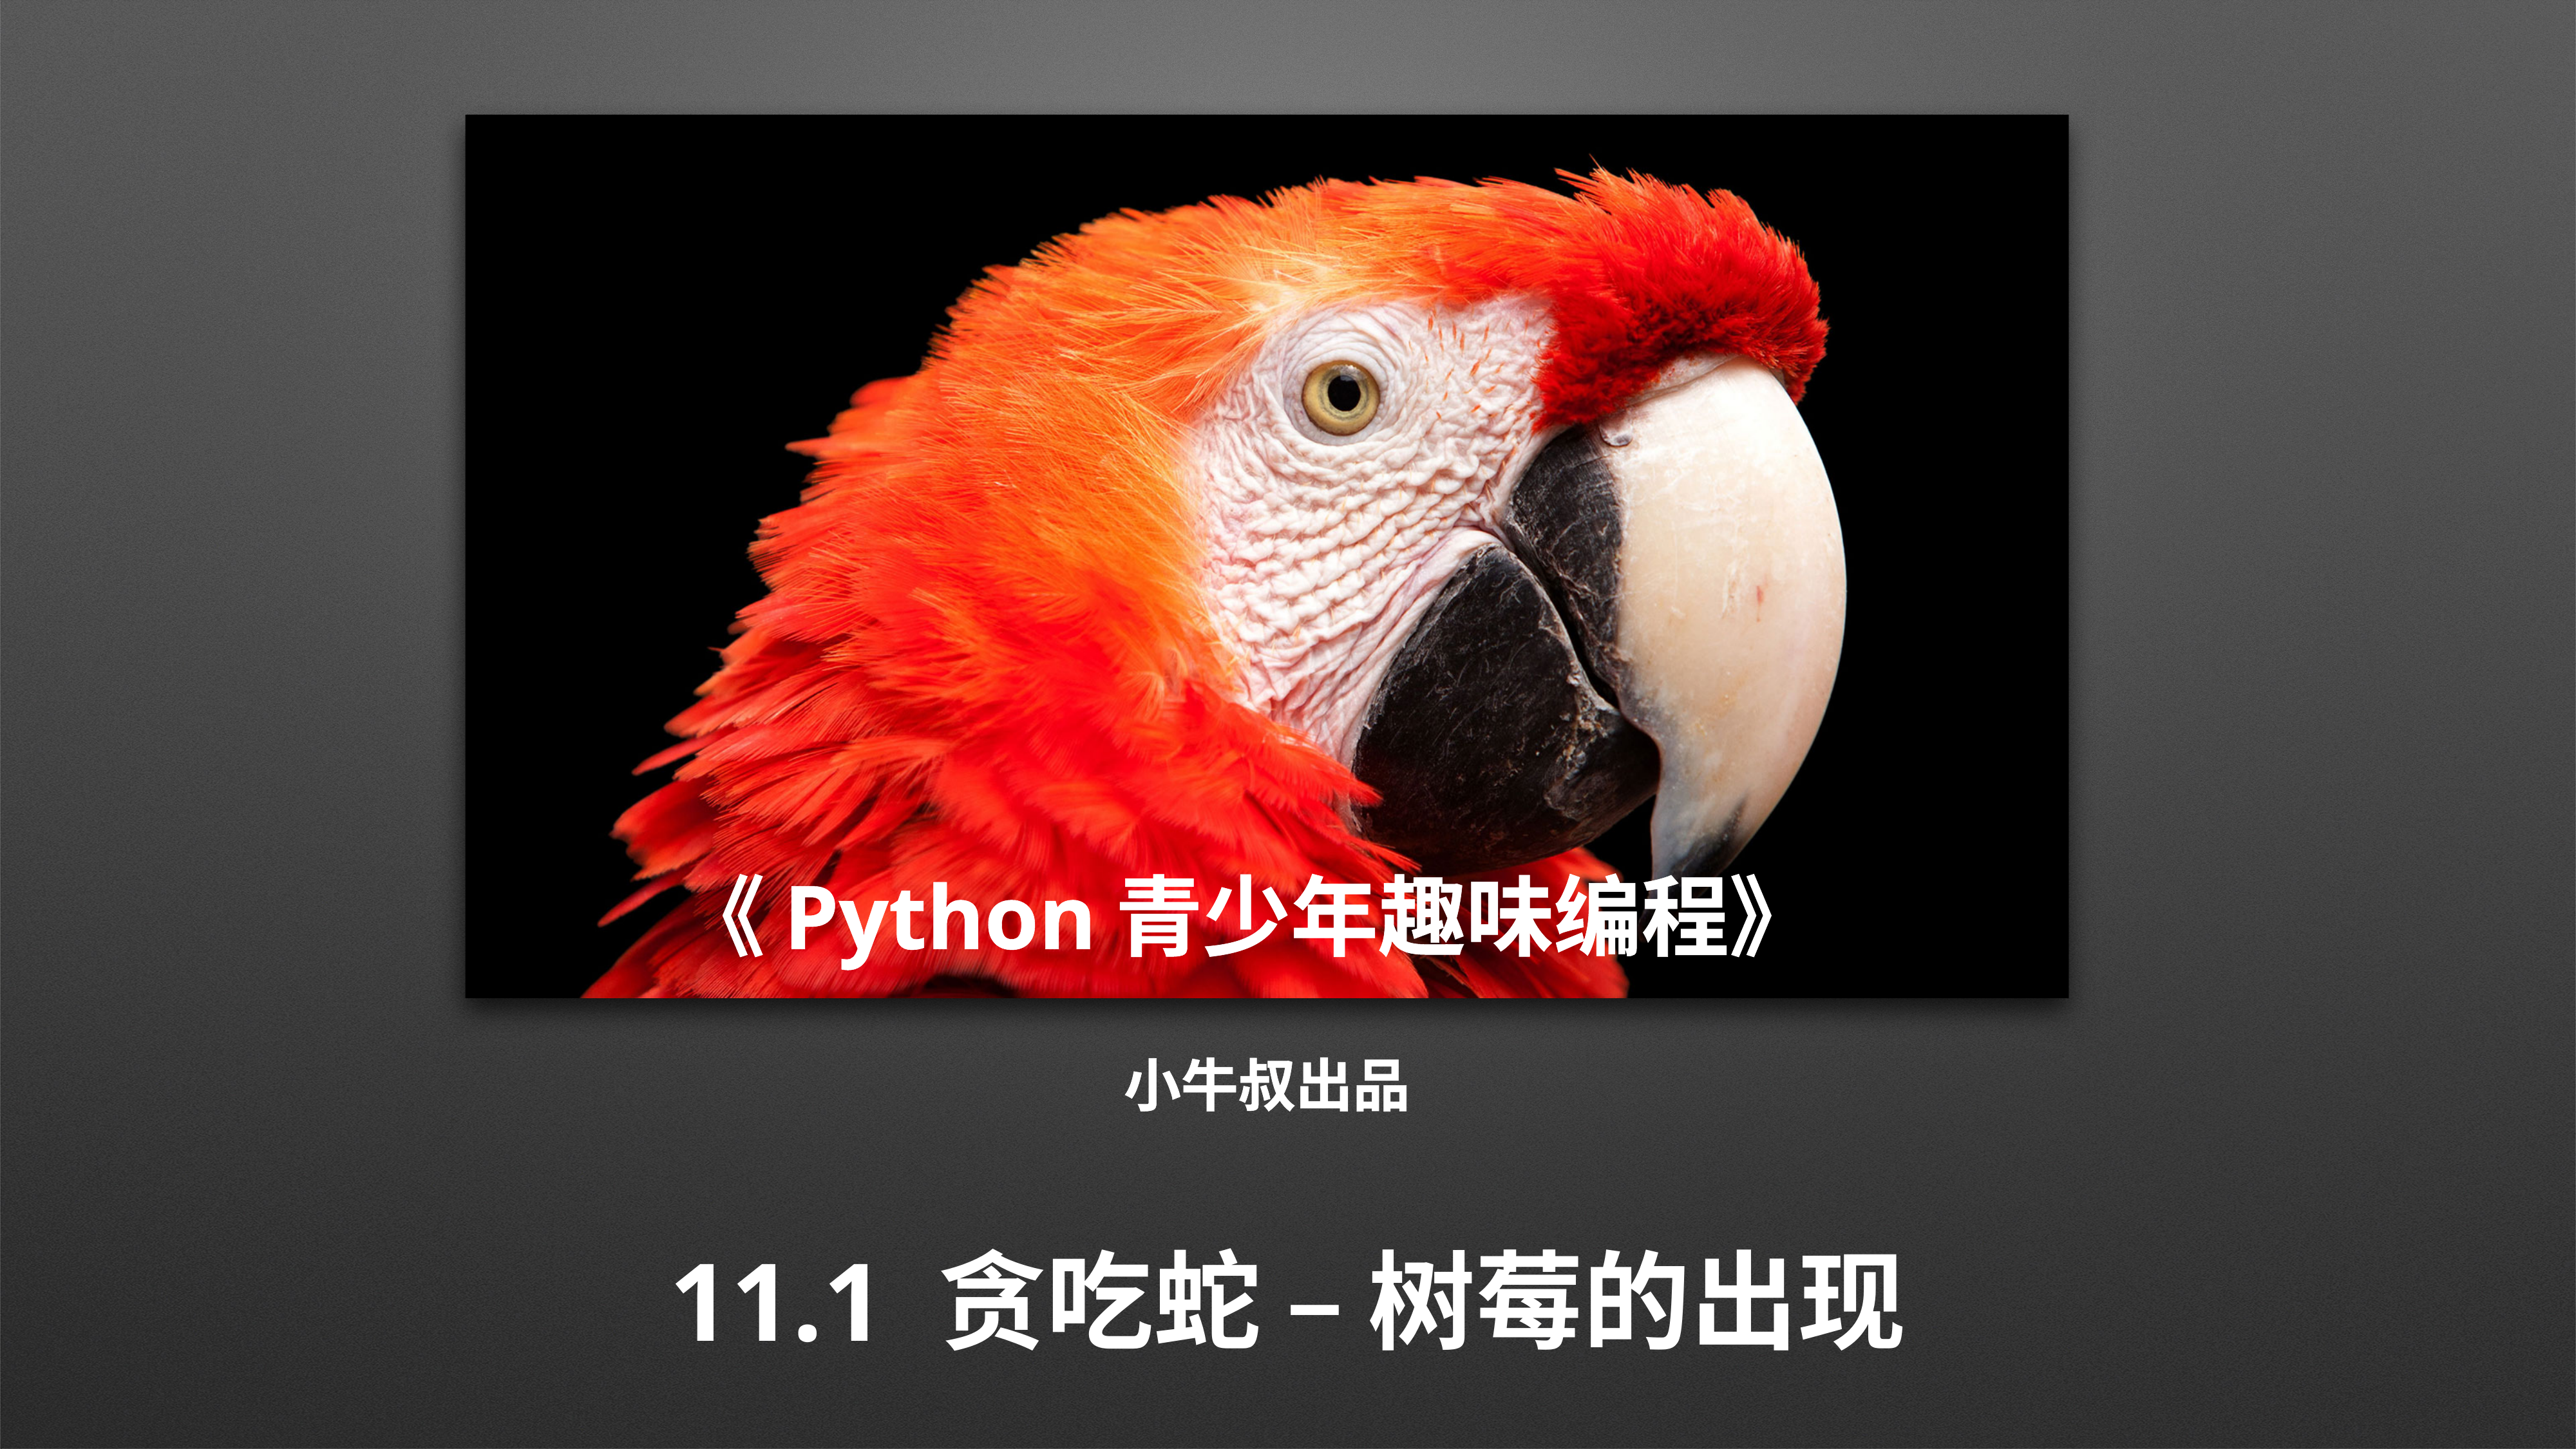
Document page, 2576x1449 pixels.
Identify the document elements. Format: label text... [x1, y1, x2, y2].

title 11.1 贪吃蛇 – 树莓的出现 [150, 1206, 2426, 1368]
list 《Python青少年趣味编程》 小牛叔出品 [225, 844, 2309, 1124]
picture [0, 0, 2576, 1449]
